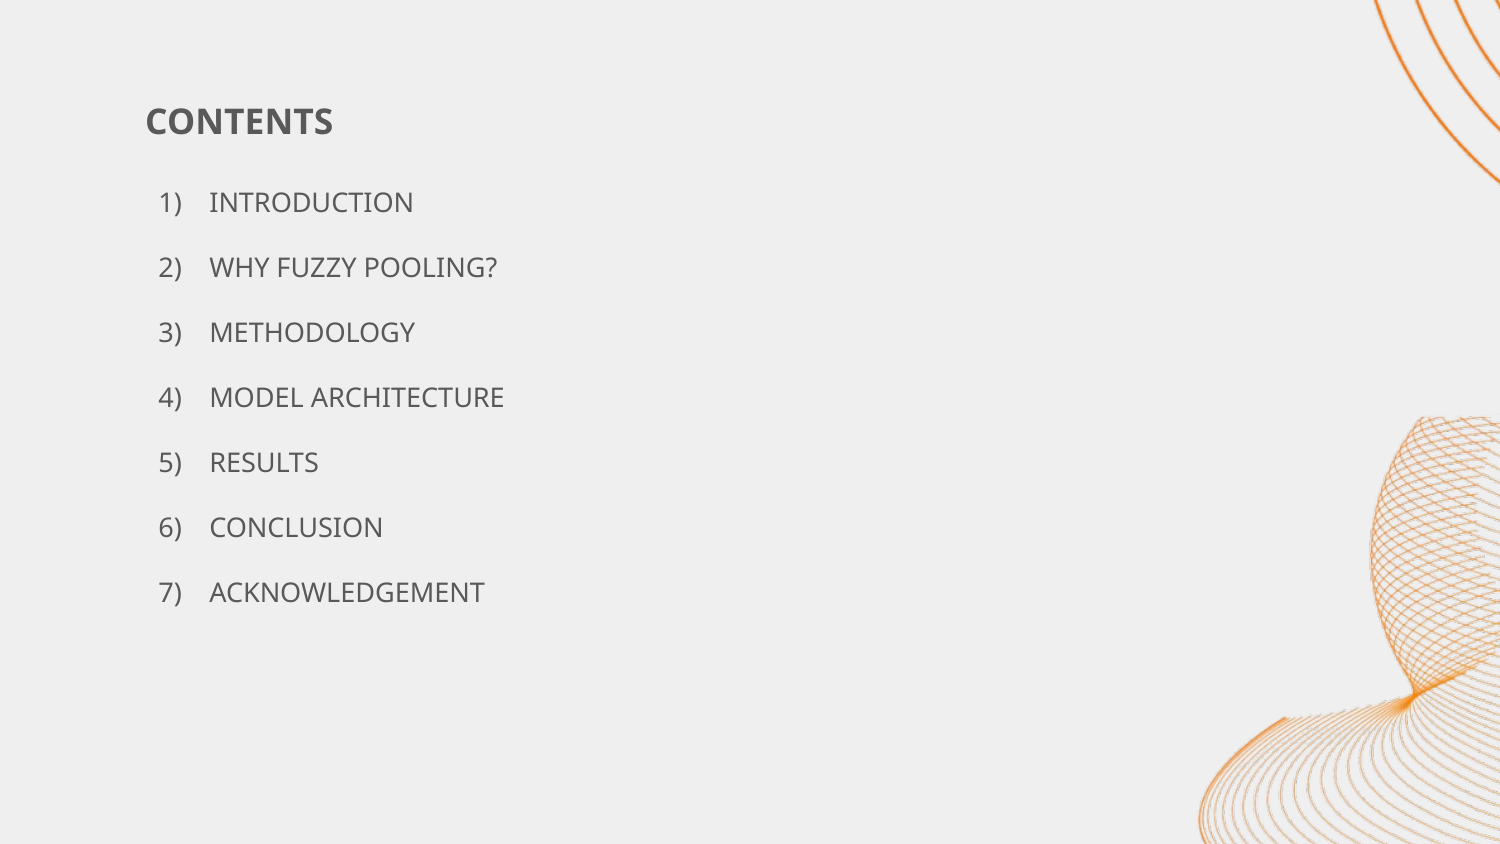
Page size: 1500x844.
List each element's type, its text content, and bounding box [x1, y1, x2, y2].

picture [1255, 0, 1500, 191]
text_box INTRODUCTION WHY FUZZY POOLING? METHODOLOGY MODEL ARCHITECTURE RESULTS CONCLUSION ACKNOWLEDGEMENT [119, 170, 933, 813]
picture [1192, 412, 1500, 844]
text_box CONTENTS [130, 84, 641, 152]
